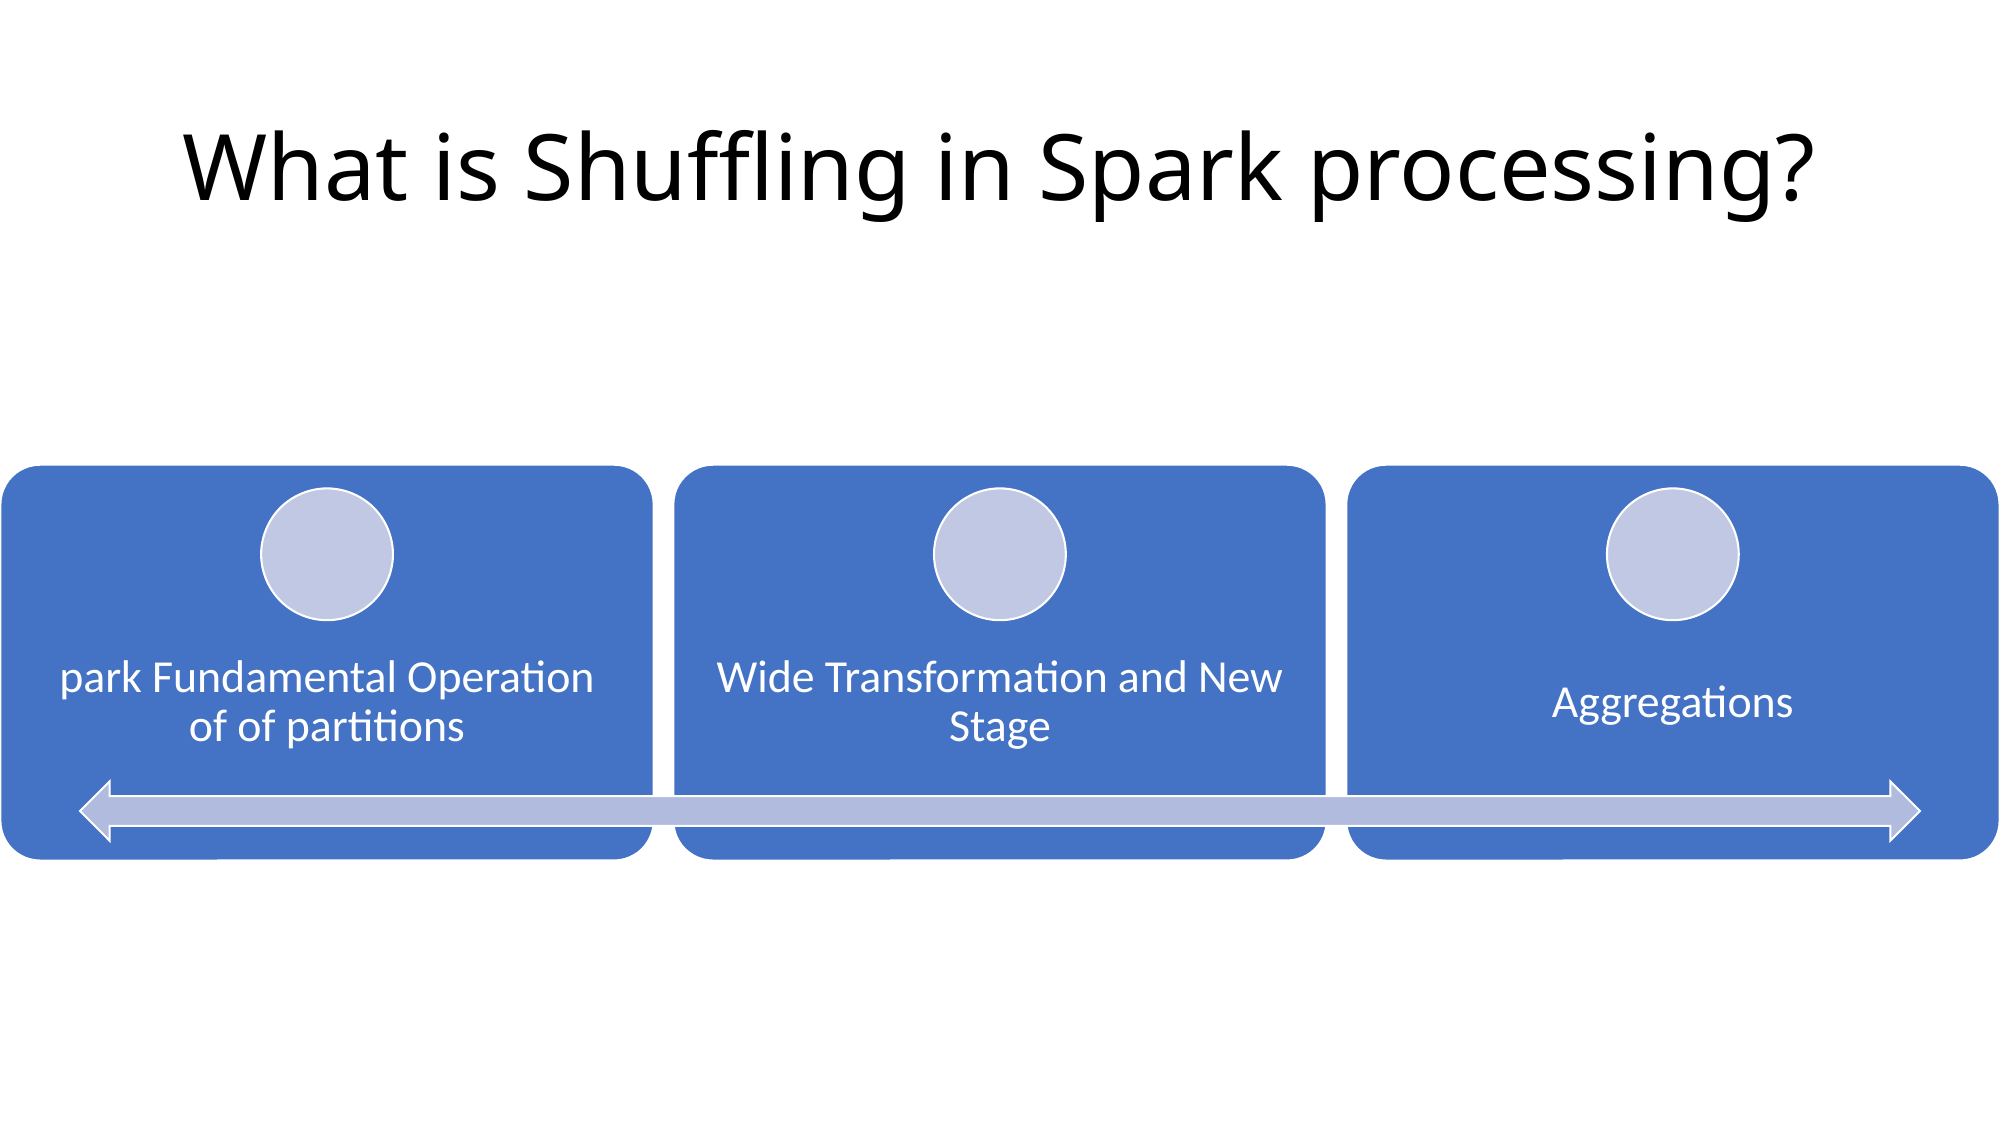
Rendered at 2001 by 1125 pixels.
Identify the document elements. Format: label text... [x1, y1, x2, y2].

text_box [0, 464, 2000, 861]
title What is Shuffling in Spark processing? [0, 0, 2000, 343]
